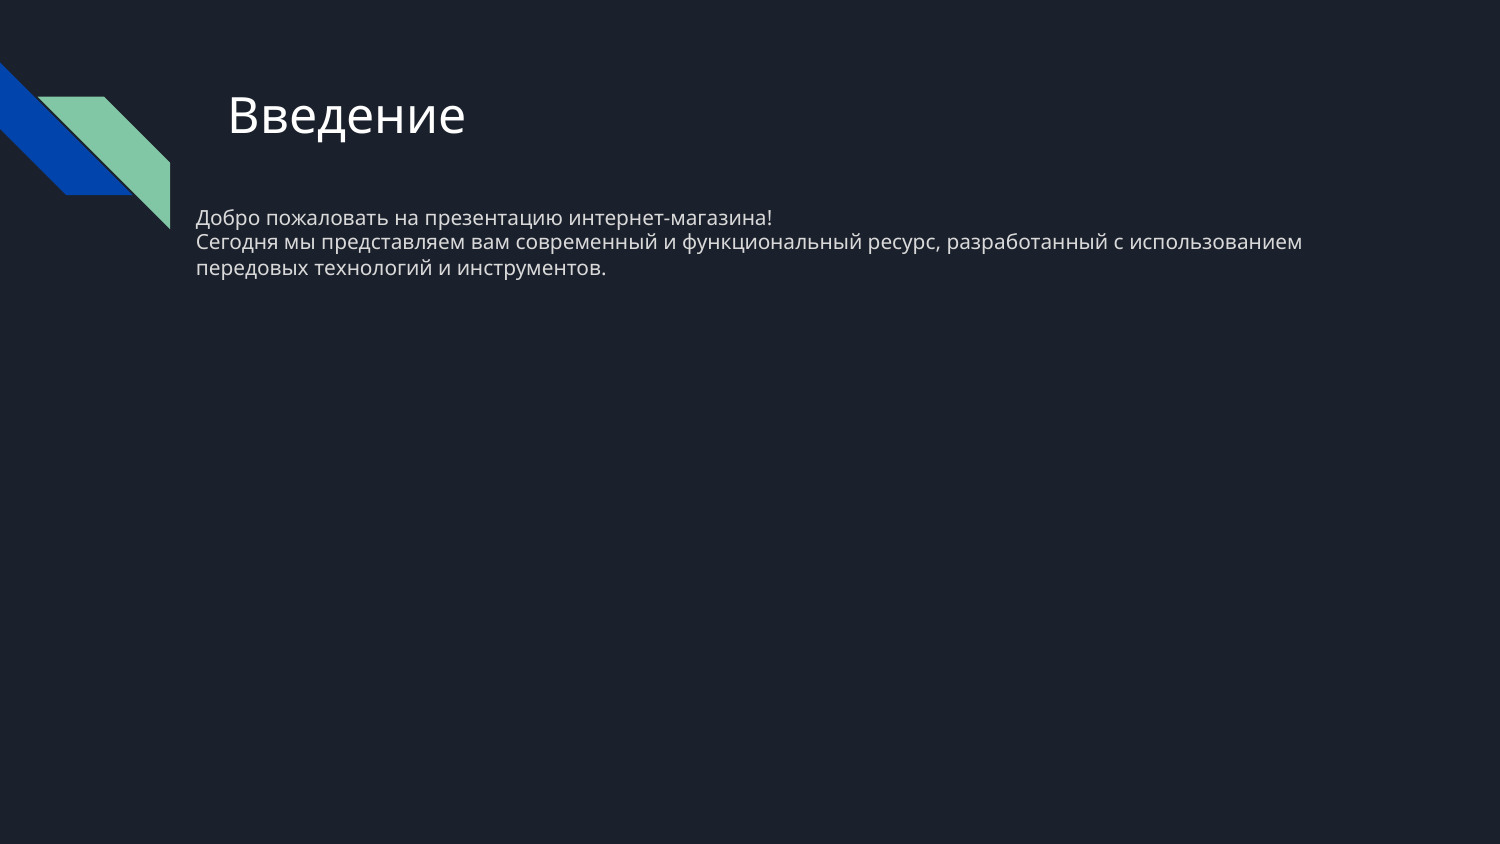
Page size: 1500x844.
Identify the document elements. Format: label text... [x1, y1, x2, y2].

list Добро пожаловать на презентацию интернет-магазина! Сегодня мы представляем вам современный и функциональный ресурс, разработанный с использованием передовых технологий и инструментов. [180, 0, 1448, 487]
